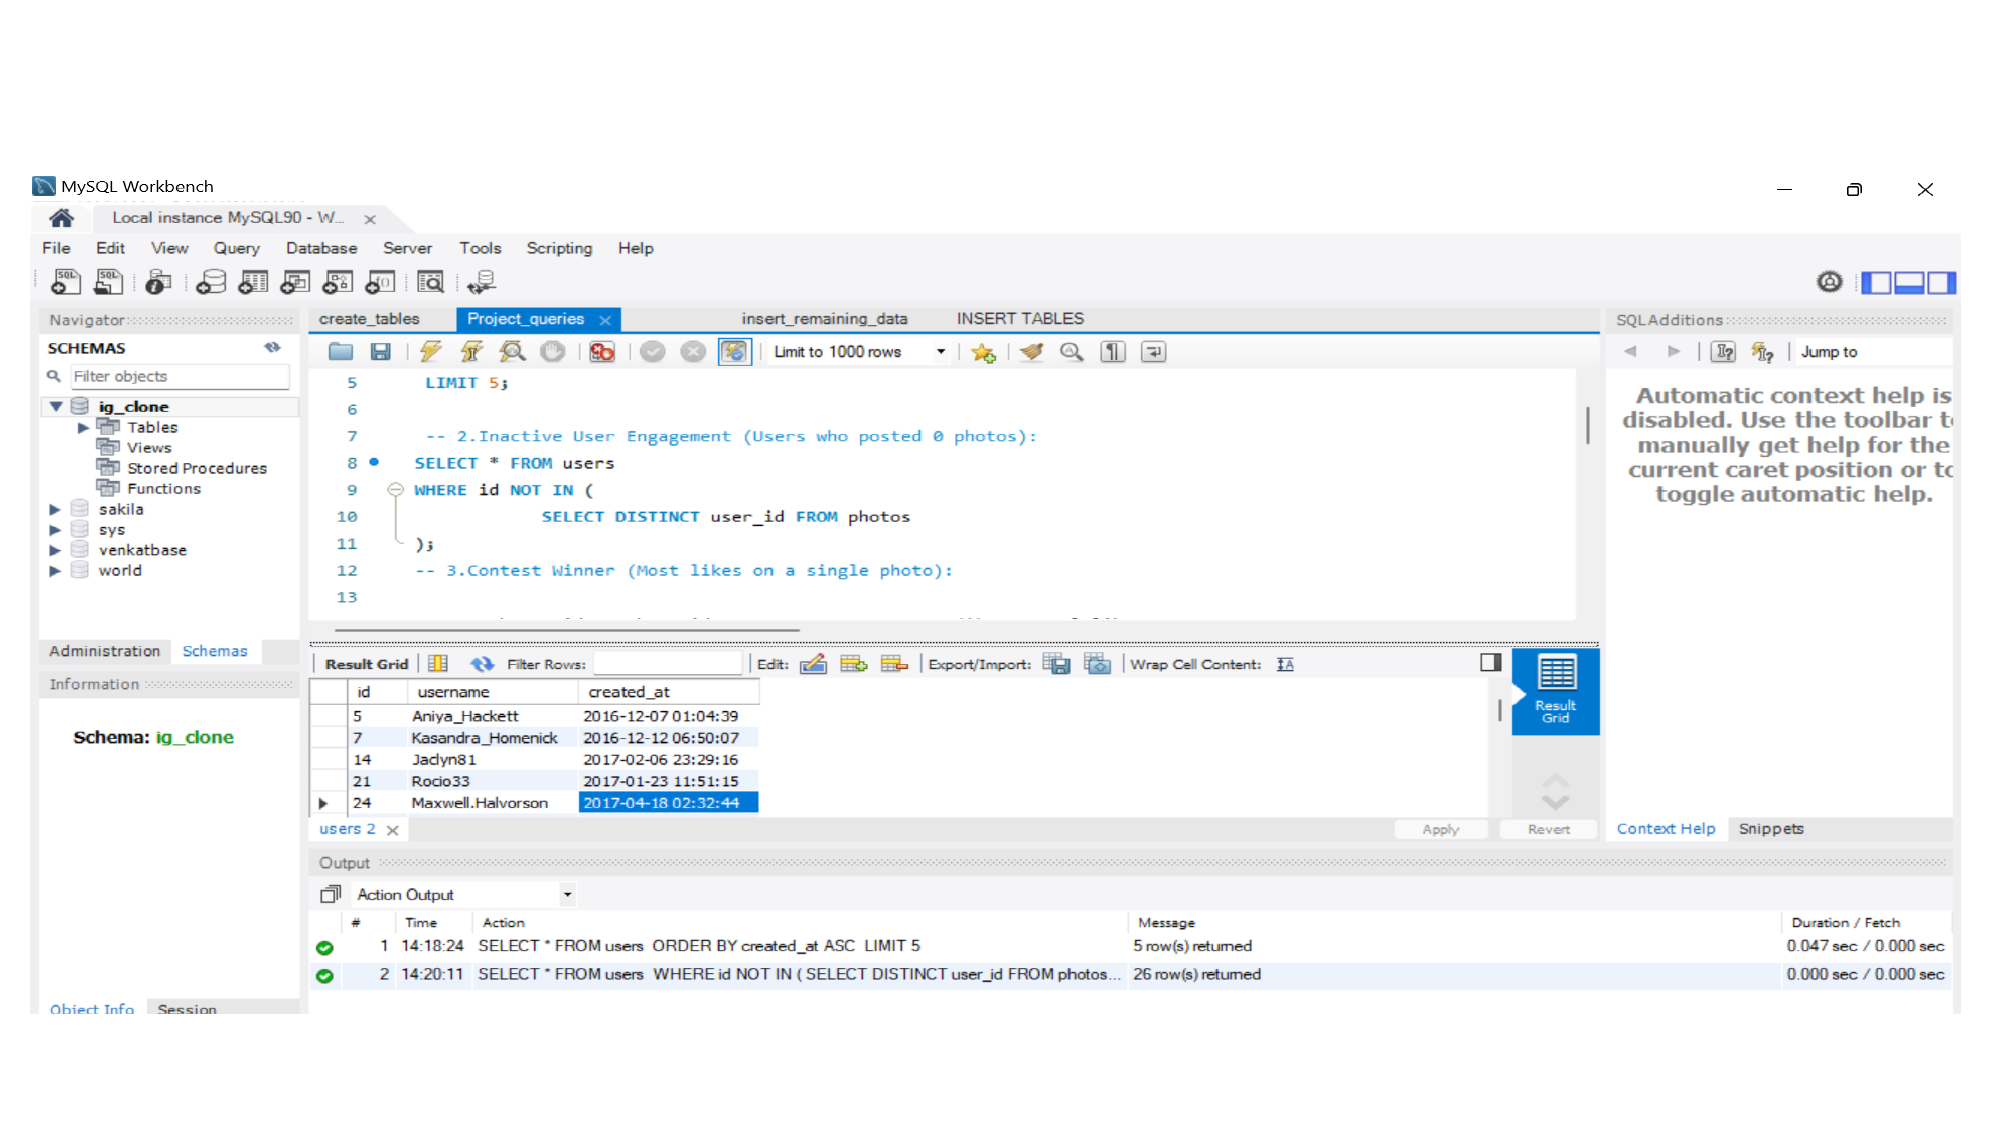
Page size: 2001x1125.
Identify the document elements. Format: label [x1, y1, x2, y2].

list [30, 171, 1961, 1014]
